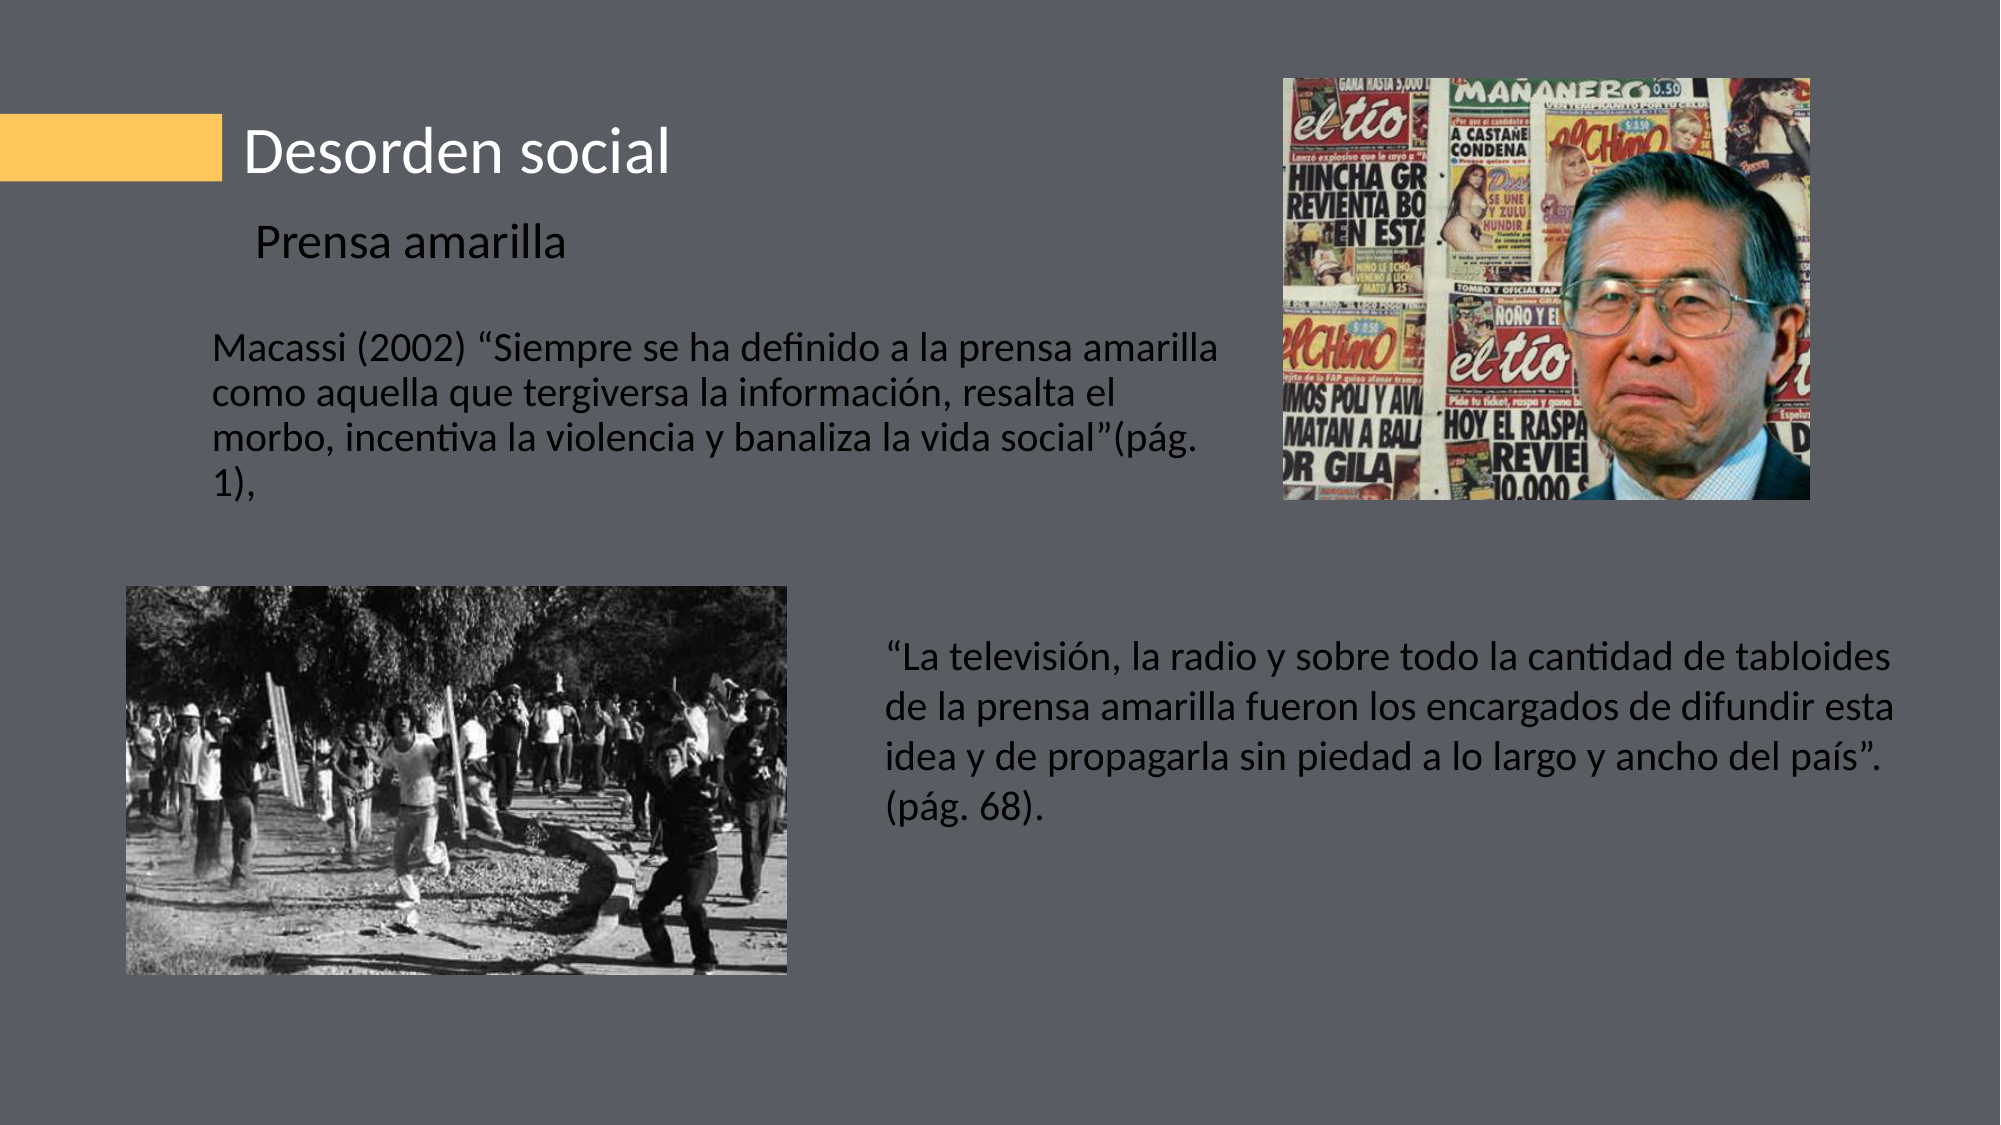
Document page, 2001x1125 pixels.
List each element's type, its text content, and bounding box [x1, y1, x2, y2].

text_box Desorden social [78, 108, 776, 198]
text_box “La televisión, la radio y sobre todo la cantidad de tabloides de la prensa amarilla fueron los encargados de difundir esta idea y de propagarla sin piedad a lo largo y ancho del país”. (pág. 68). [870, 621, 1917, 977]
picture [1283, 78, 1810, 500]
picture [125, 585, 787, 975]
text_box [0, 113, 78, 182]
text_box Macassi (2002) “Siempre se ha definido a la prensa amarilla como aquella que tergiversa la información, resalta el morbo, incentiva la violencia y banaliza la vida social”(pág. 1), [196, 317, 1256, 511]
text_box Prensa amarilla [90, 208, 645, 298]
